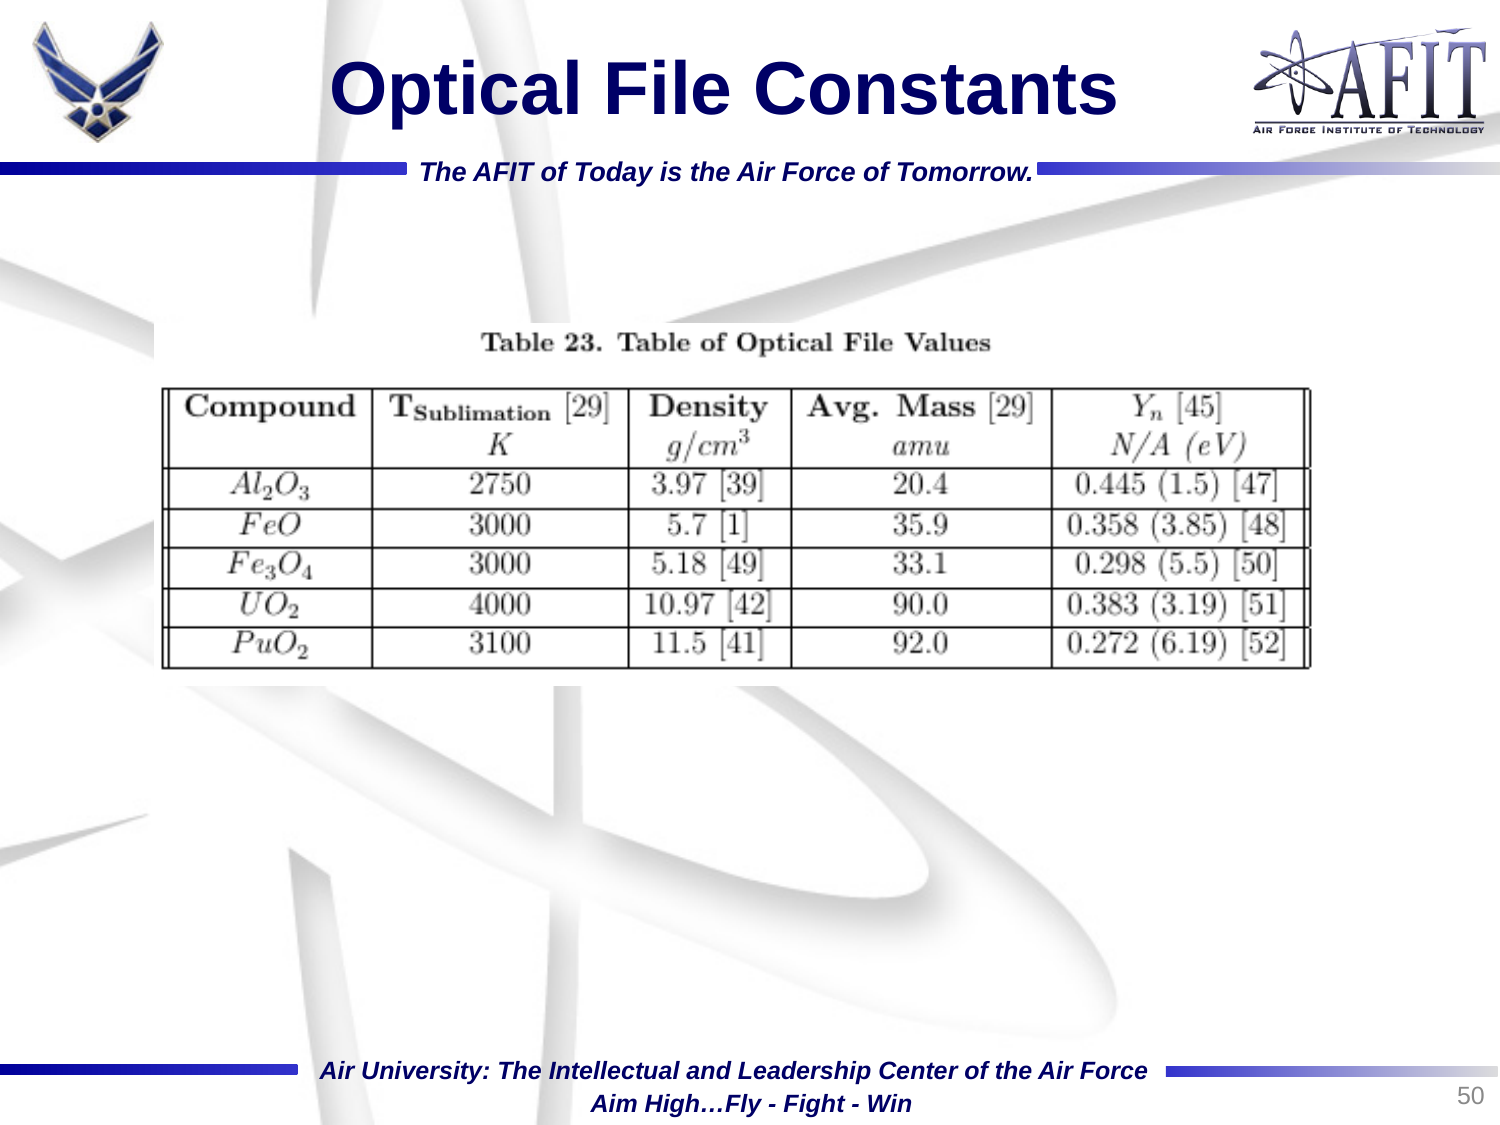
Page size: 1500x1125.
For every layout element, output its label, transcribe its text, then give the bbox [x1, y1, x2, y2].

picture [916, 169, 923, 179]
picture [594, 169, 601, 179]
picture [610, 169, 616, 179]
picture [803, 169, 810, 179]
picture [1363, 0, 1500, 162]
picture [0, 0, 87, 162]
picture [994, 169, 1001, 179]
picture [868, 169, 875, 179]
picture [957, 169, 964, 179]
slide_number 50 [1149, 1065, 1500, 1125]
picture [545, 169, 552, 179]
picture [0, 169, 1500, 1125]
title Optical File Constants [87, 0, 1363, 169]
